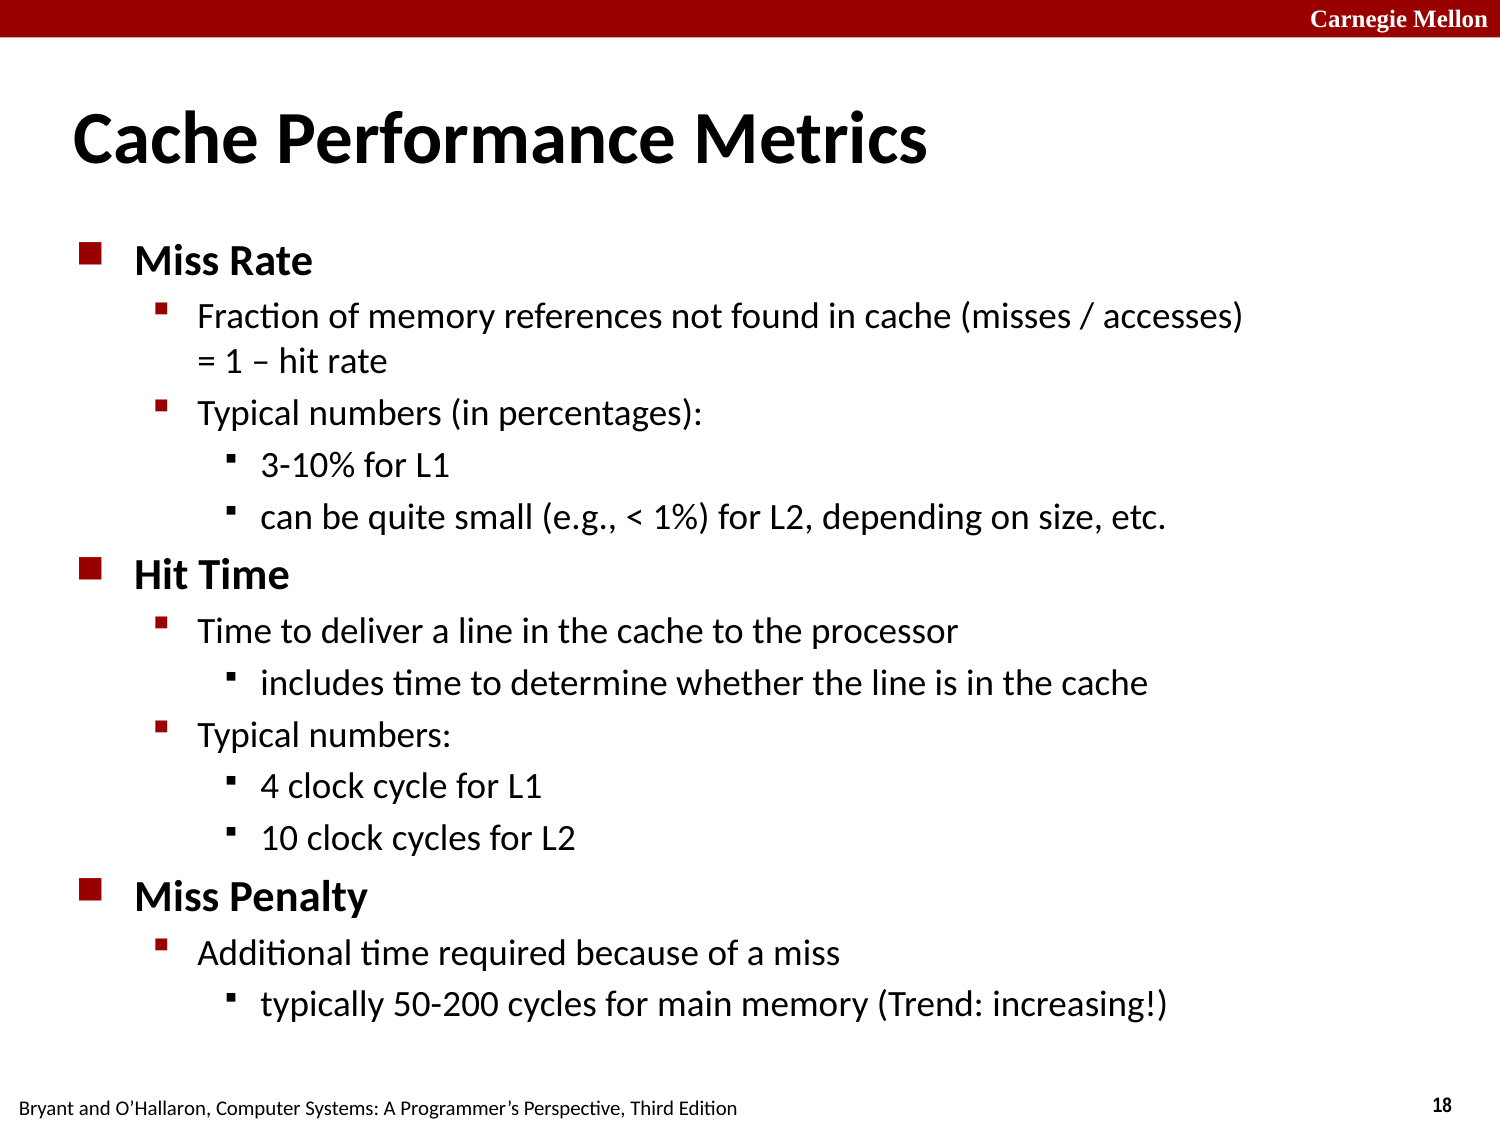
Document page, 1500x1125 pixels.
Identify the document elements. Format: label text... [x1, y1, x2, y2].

title Cache Performance Metrics [58, 71, 1305, 197]
list Miss Rate Fraction of memory references not found in cache (misses / accesses) = 1 – hit rate Typical numbers (in percentages): 3-10% for L1 can be quite small (e.g., < 1%) for L2, depending on size, etc. Hit Time Time to deliver a line in the cache to the processor includes time to determine whether the line is in the cache Typical numbers: 4 clock cycle for L1 10 clock cycles for L2 Miss Penalty Additional time required because of a miss typically 50-200 cycles for main memory (Trend: increasing!) [64, 223, 1476, 1040]
